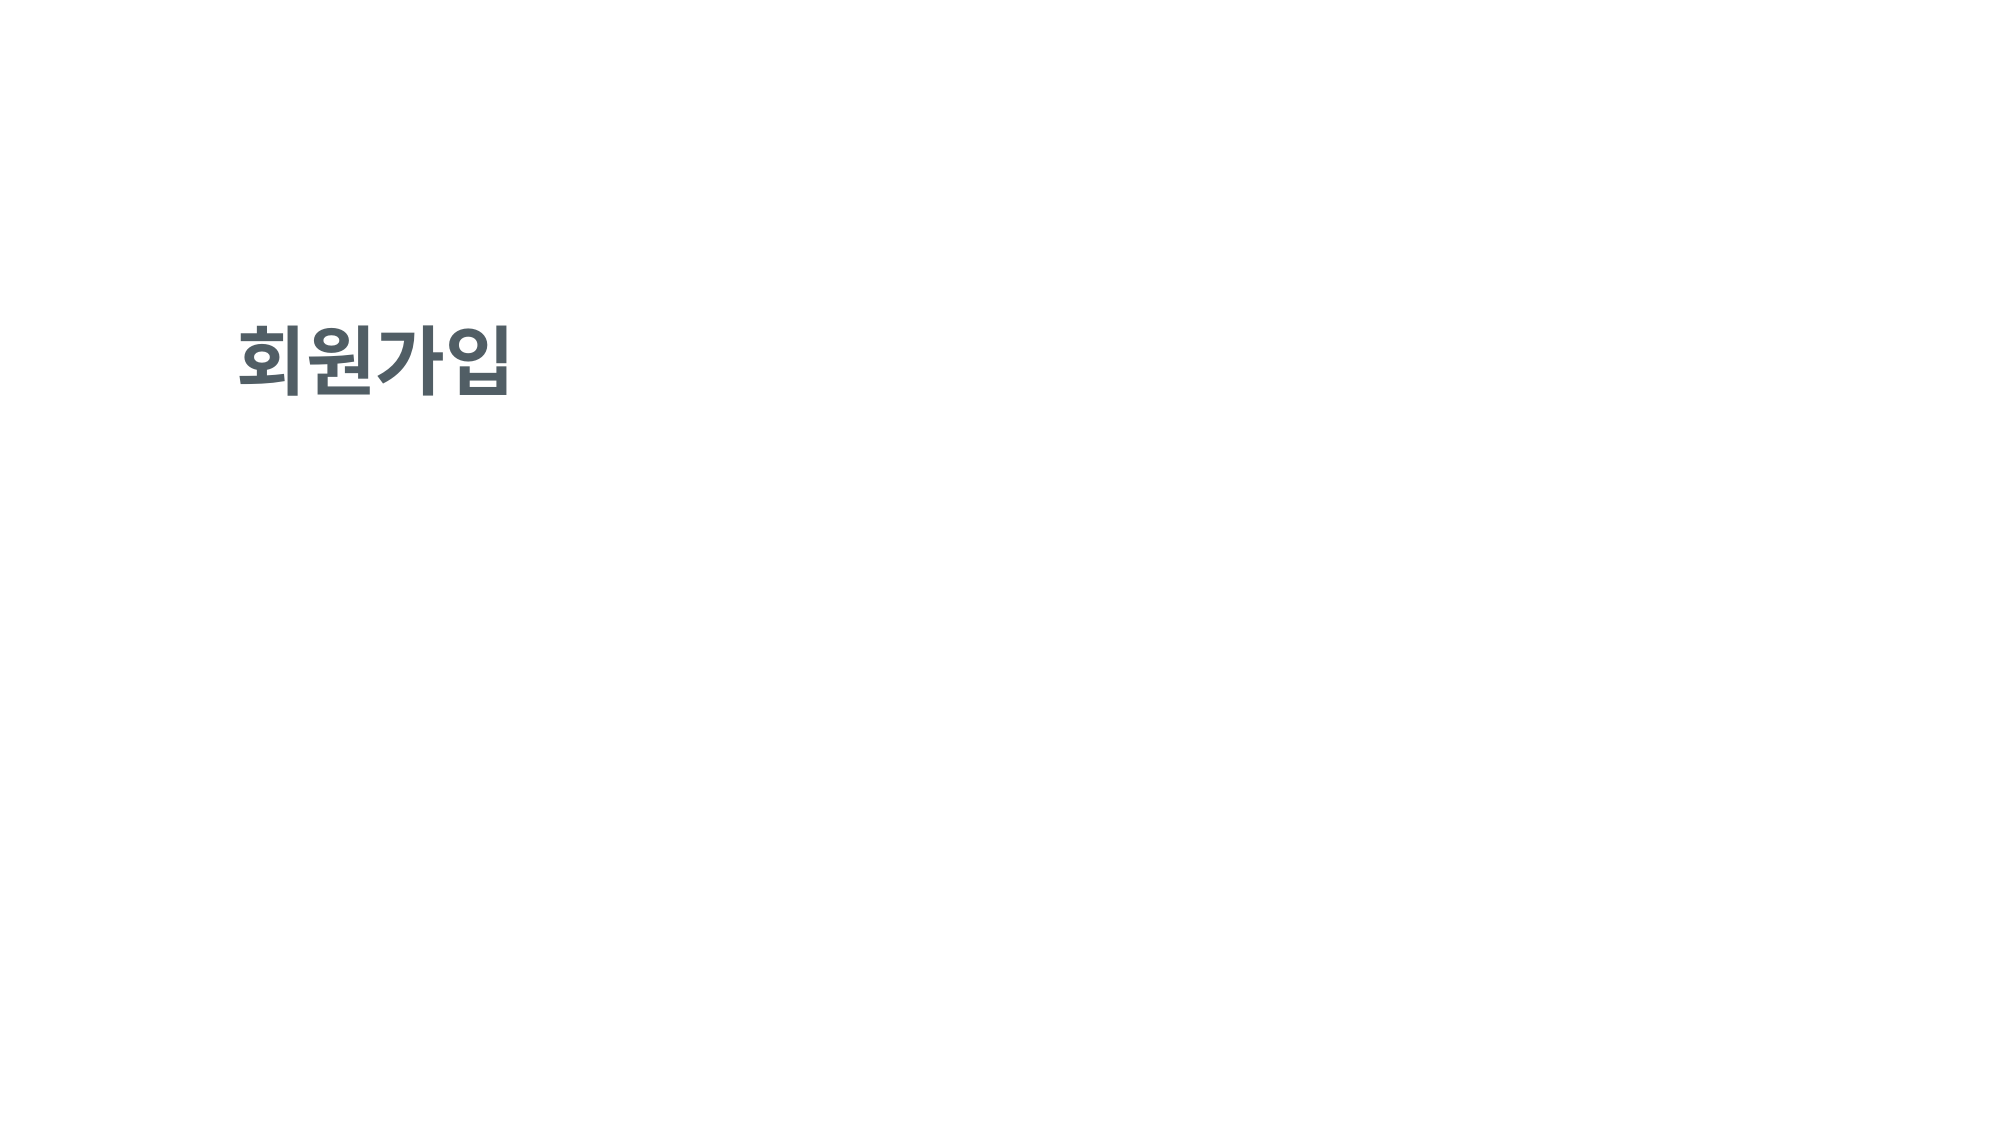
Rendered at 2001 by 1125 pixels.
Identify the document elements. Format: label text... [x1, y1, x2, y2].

title 회원가입 [221, 288, 1838, 413]
